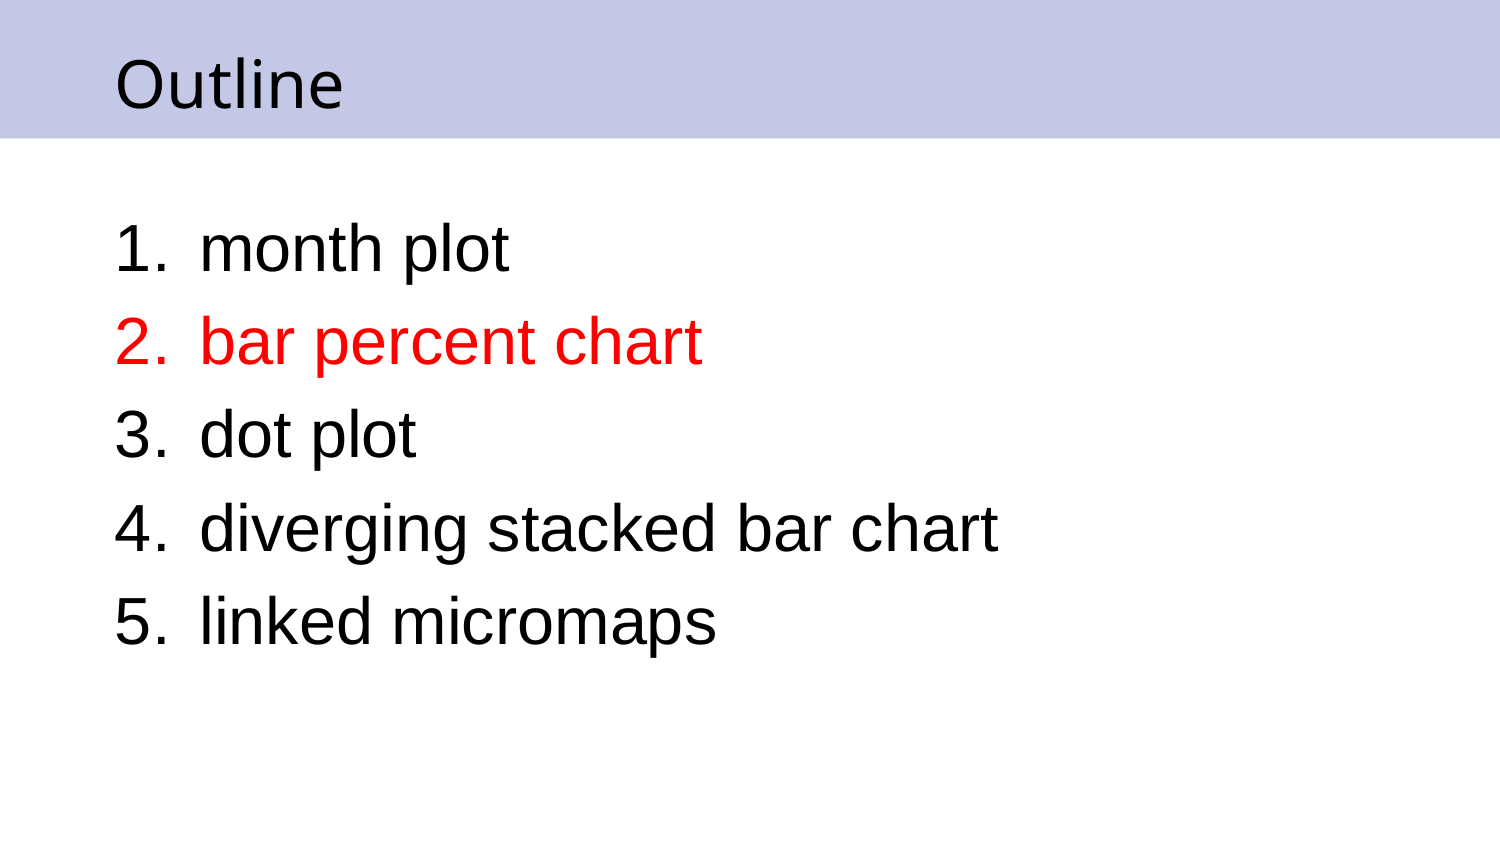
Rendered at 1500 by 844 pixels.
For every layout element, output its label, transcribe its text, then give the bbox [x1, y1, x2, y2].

title Outline [99, 34, 1391, 108]
list month plot bar percent chart dot plot diverging stacked bar chart linked micromaps [99, 196, 1391, 754]
